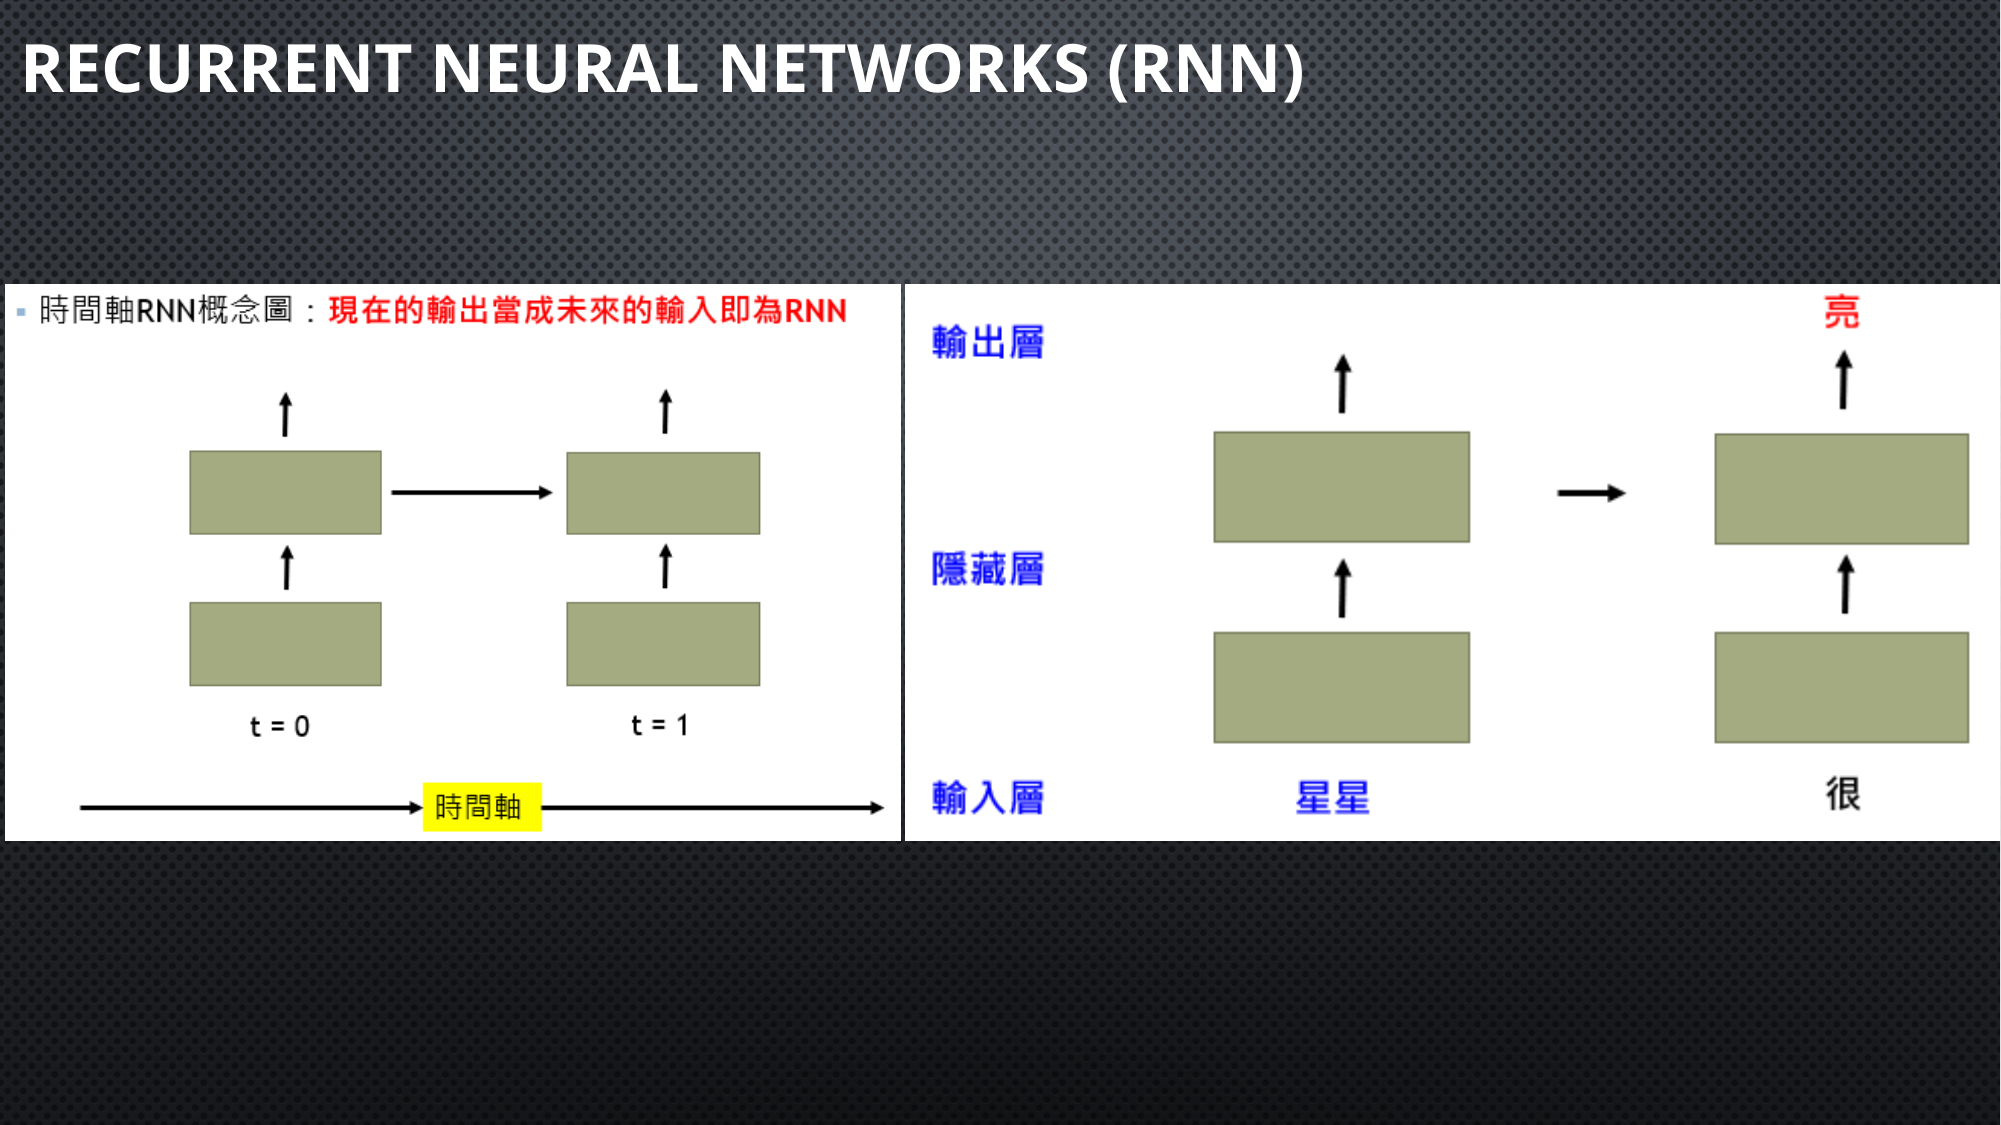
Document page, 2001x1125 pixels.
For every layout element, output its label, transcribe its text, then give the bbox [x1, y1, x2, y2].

title Recurrent Neural Networks (RNN) [5, 13, 1595, 118]
picture [905, 284, 2000, 841]
picture [4, 284, 901, 841]
